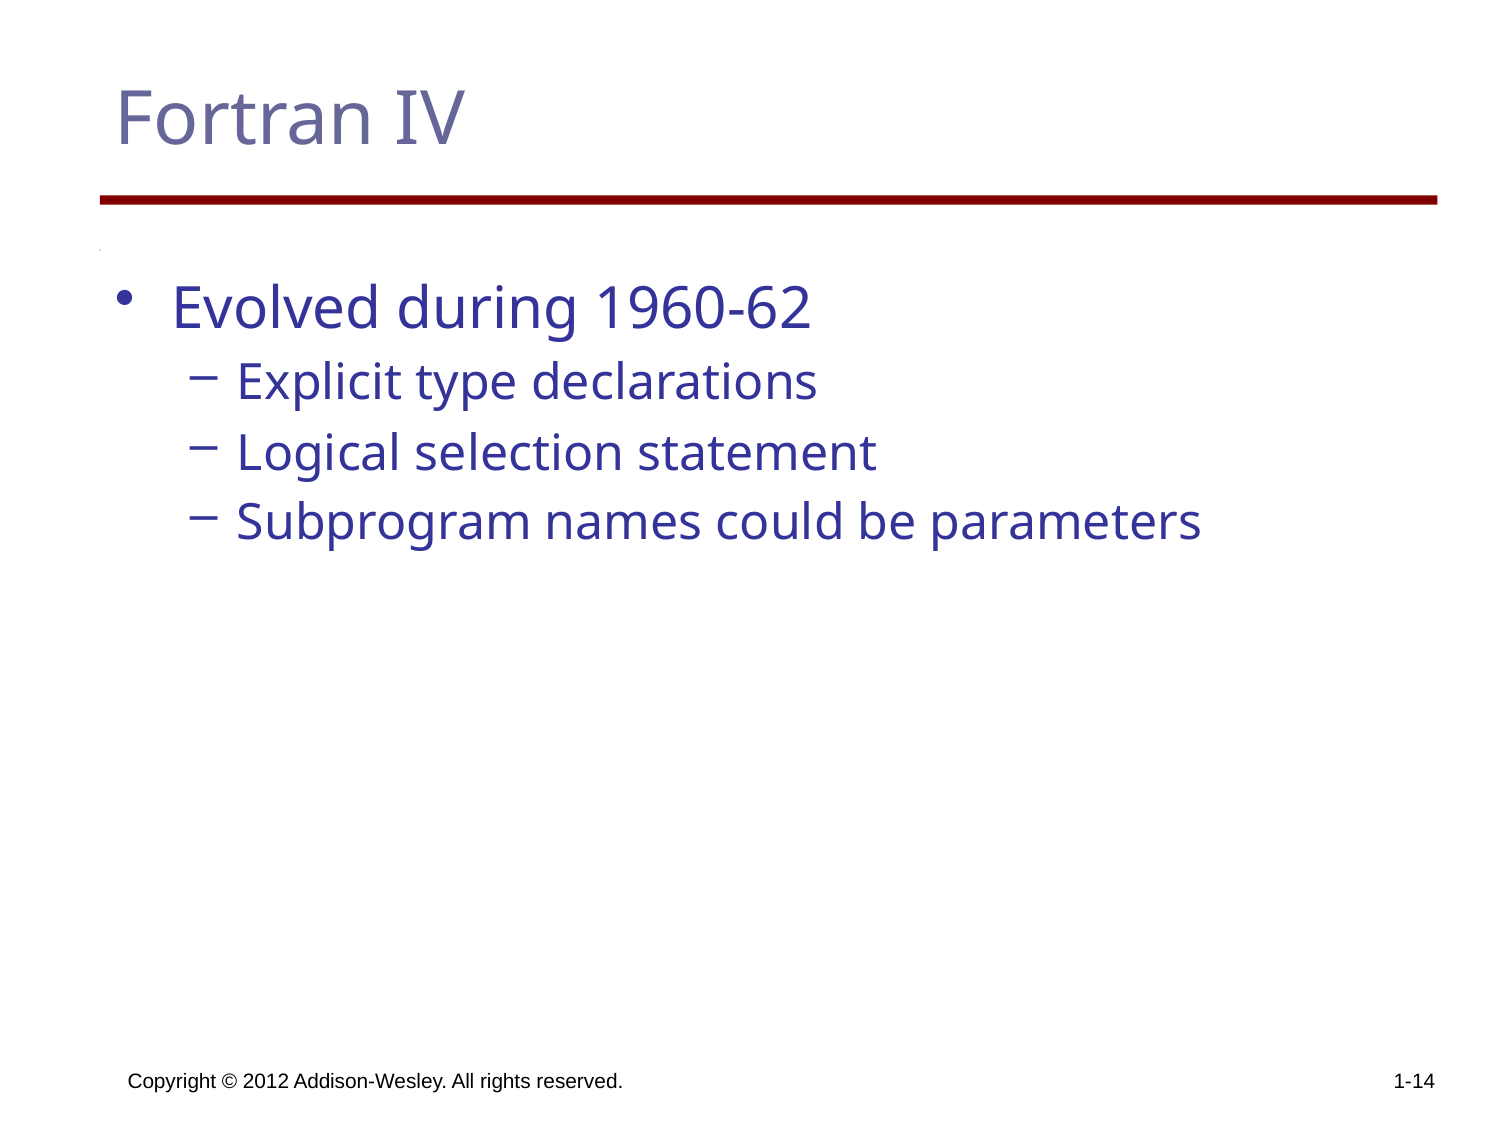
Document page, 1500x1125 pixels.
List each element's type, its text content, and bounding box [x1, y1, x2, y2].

title Fortran IV [99, 62, 1438, 250]
slide_number 1-14 [1137, 1024, 1451, 1101]
footer Copyright © 2012 Addison-Wesley. All rights reserved. [112, 1024, 801, 1101]
list Evolved during 1960-62 Explicit type declarations Logical selection statement Subprogram names could be parameters [99, 262, 1438, 1013]
